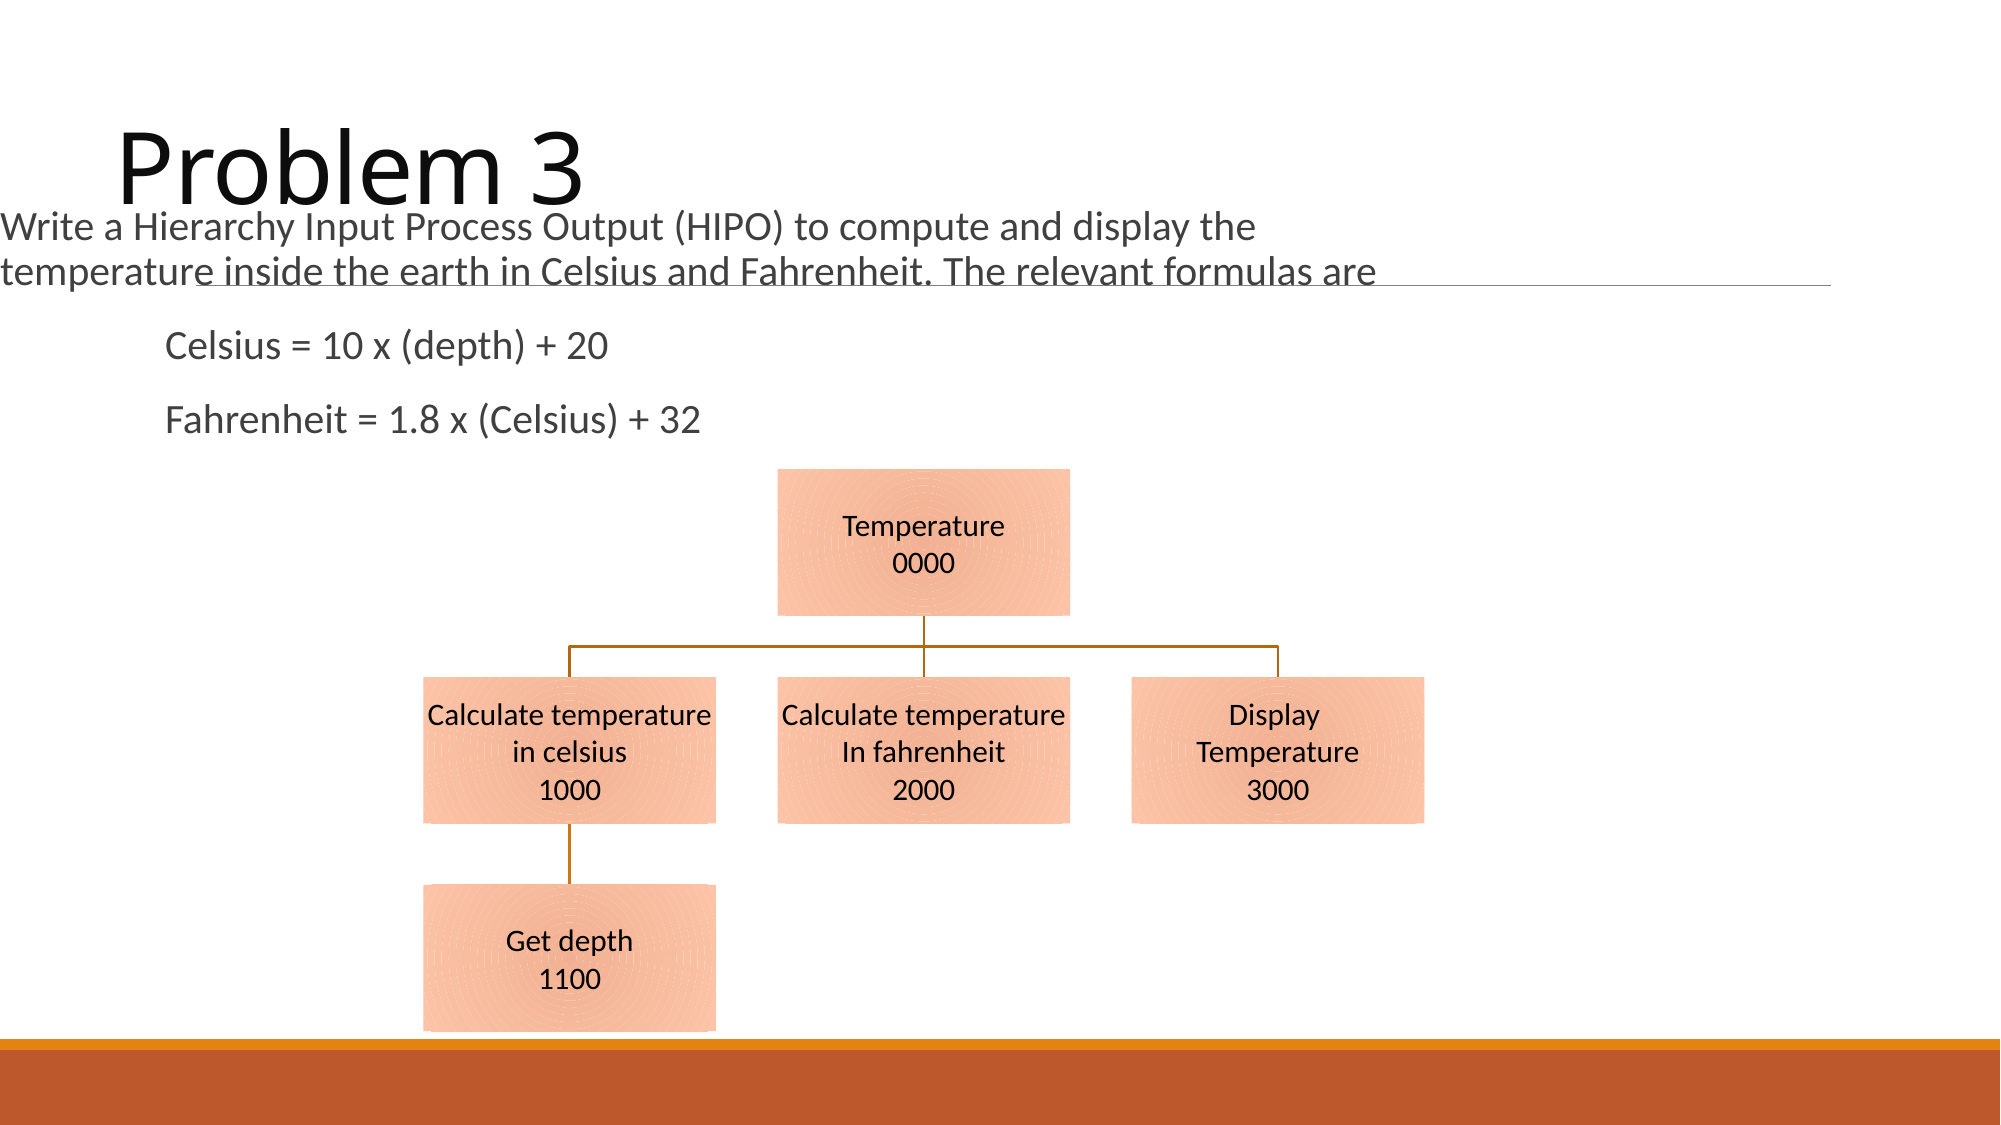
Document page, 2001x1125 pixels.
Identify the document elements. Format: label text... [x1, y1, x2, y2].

title Problem 3 [99, 45, 1900, 233]
list Write a Hierarchy Input Process Output (HIPO) to compute and display the temperature inside the earth in Celsius and Fahrenheit. The relevant formulas are Celsius = 10 x (depth) + 20 Fahrenheit = 1.8 x (Celsius) + 32 [0, 196, 1455, 510]
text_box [210, 468, 1637, 1032]
